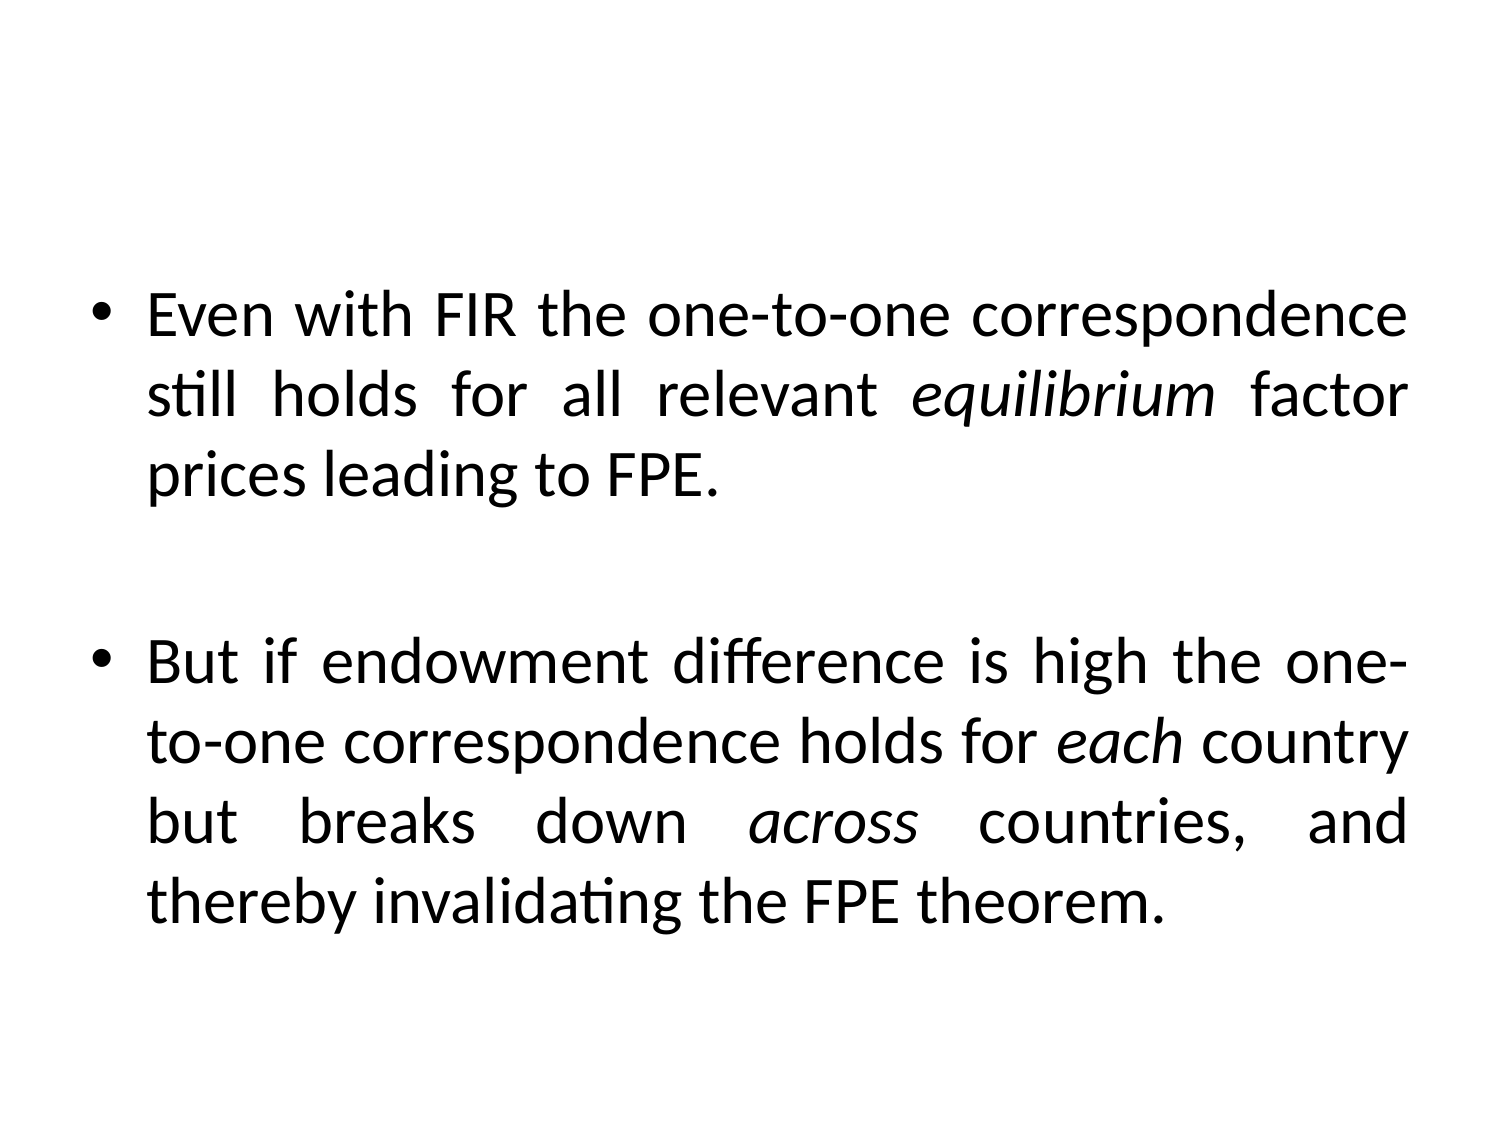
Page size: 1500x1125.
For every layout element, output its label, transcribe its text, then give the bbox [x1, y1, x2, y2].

list Even with FIR the one-to-one correspondence still holds for all relevant equilibrium factor prices leading to FPE. But if endowment difference is high the one-to-one correspondence holds for each country but breaks down across countries, and thereby invalidating the FPE theorem. [75, 262, 1425, 1005]
